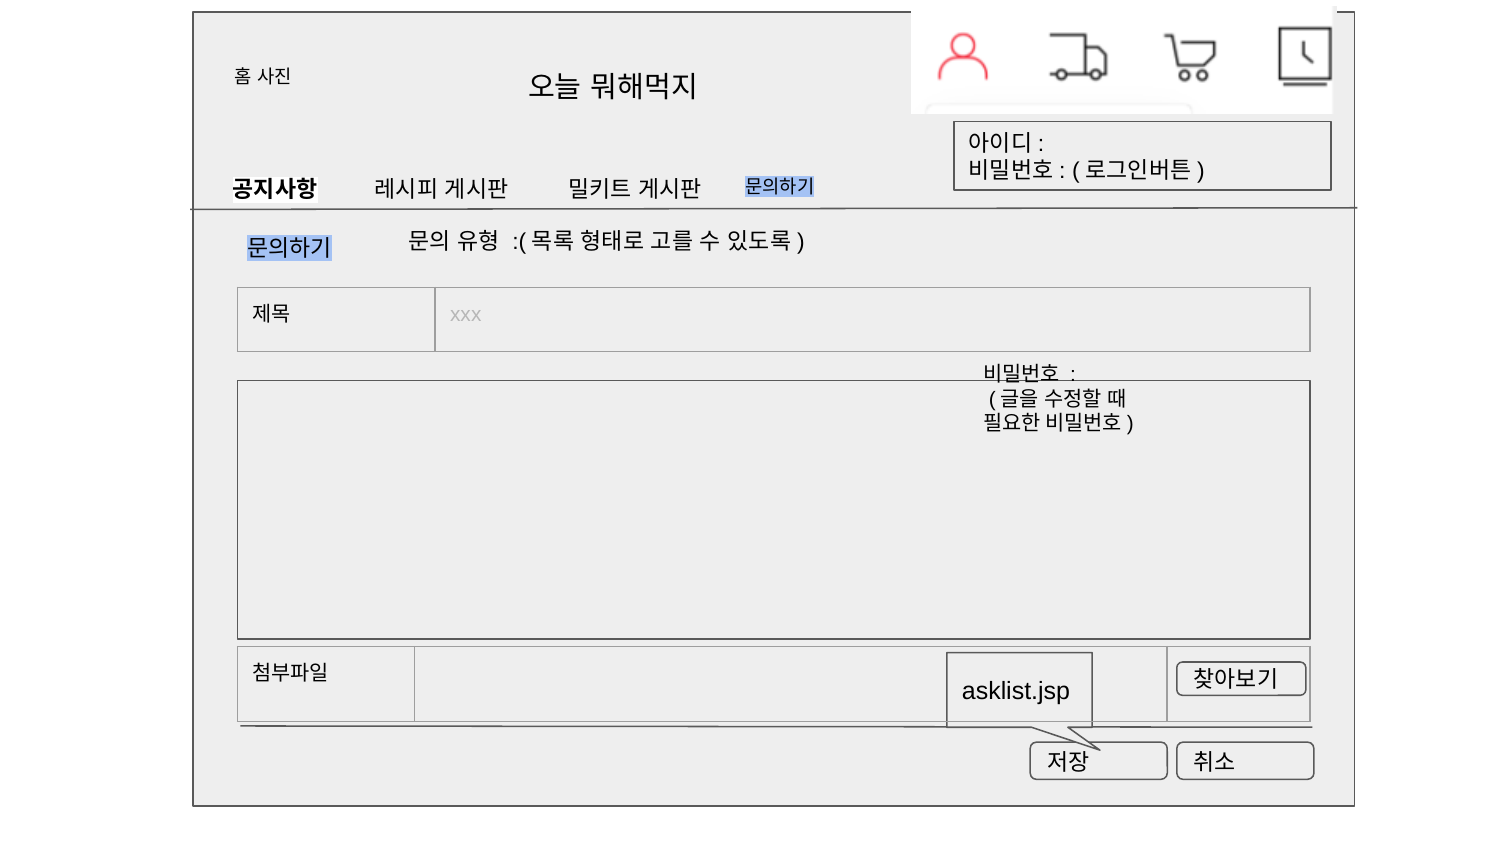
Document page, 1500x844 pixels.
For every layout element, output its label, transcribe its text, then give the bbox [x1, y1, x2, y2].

text_box 홈 사진 [219, 53, 315, 99]
table_header [415, 647, 1166, 721]
text_box 레시피 게시판 [359, 161, 548, 206]
text_box 비밀번호 : (글을 수정할 때 필요한 비밀번호) [968, 345, 1168, 451]
text_box [192, 12, 1355, 206]
text_box 공지사항 [217, 161, 347, 206]
text_box 오늘 뭐해먹지 [347, 53, 879, 119]
text_box [192, 218, 1355, 806]
text_box 밀키트 게시판 [553, 161, 741, 206]
text_box 문의하기 [730, 162, 918, 206]
text_box 문의하기 [232, 219, 693, 275]
text_box 문의 유형 :(목록 형태로 고를 수 있도록) [393, 219, 1294, 269]
table_header xxx [436, 288, 1309, 351]
text_box 저장 [1030, 742, 1168, 780]
text_box [237, 380, 1311, 639]
text_box asklist.jsp [1057, 736, 1100, 751]
table_header 제목 [238, 288, 434, 351]
table_header [1168, 647, 1309, 721]
text_box 아이디: 비밀번호: (로그인버튼) [953, 123, 1332, 190]
table_header 첨부파일 [238, 647, 414, 721]
text_box 취소 [1176, 742, 1314, 780]
text_box 찾아보기 [1176, 662, 1306, 696]
picture [911, 5, 1338, 115]
